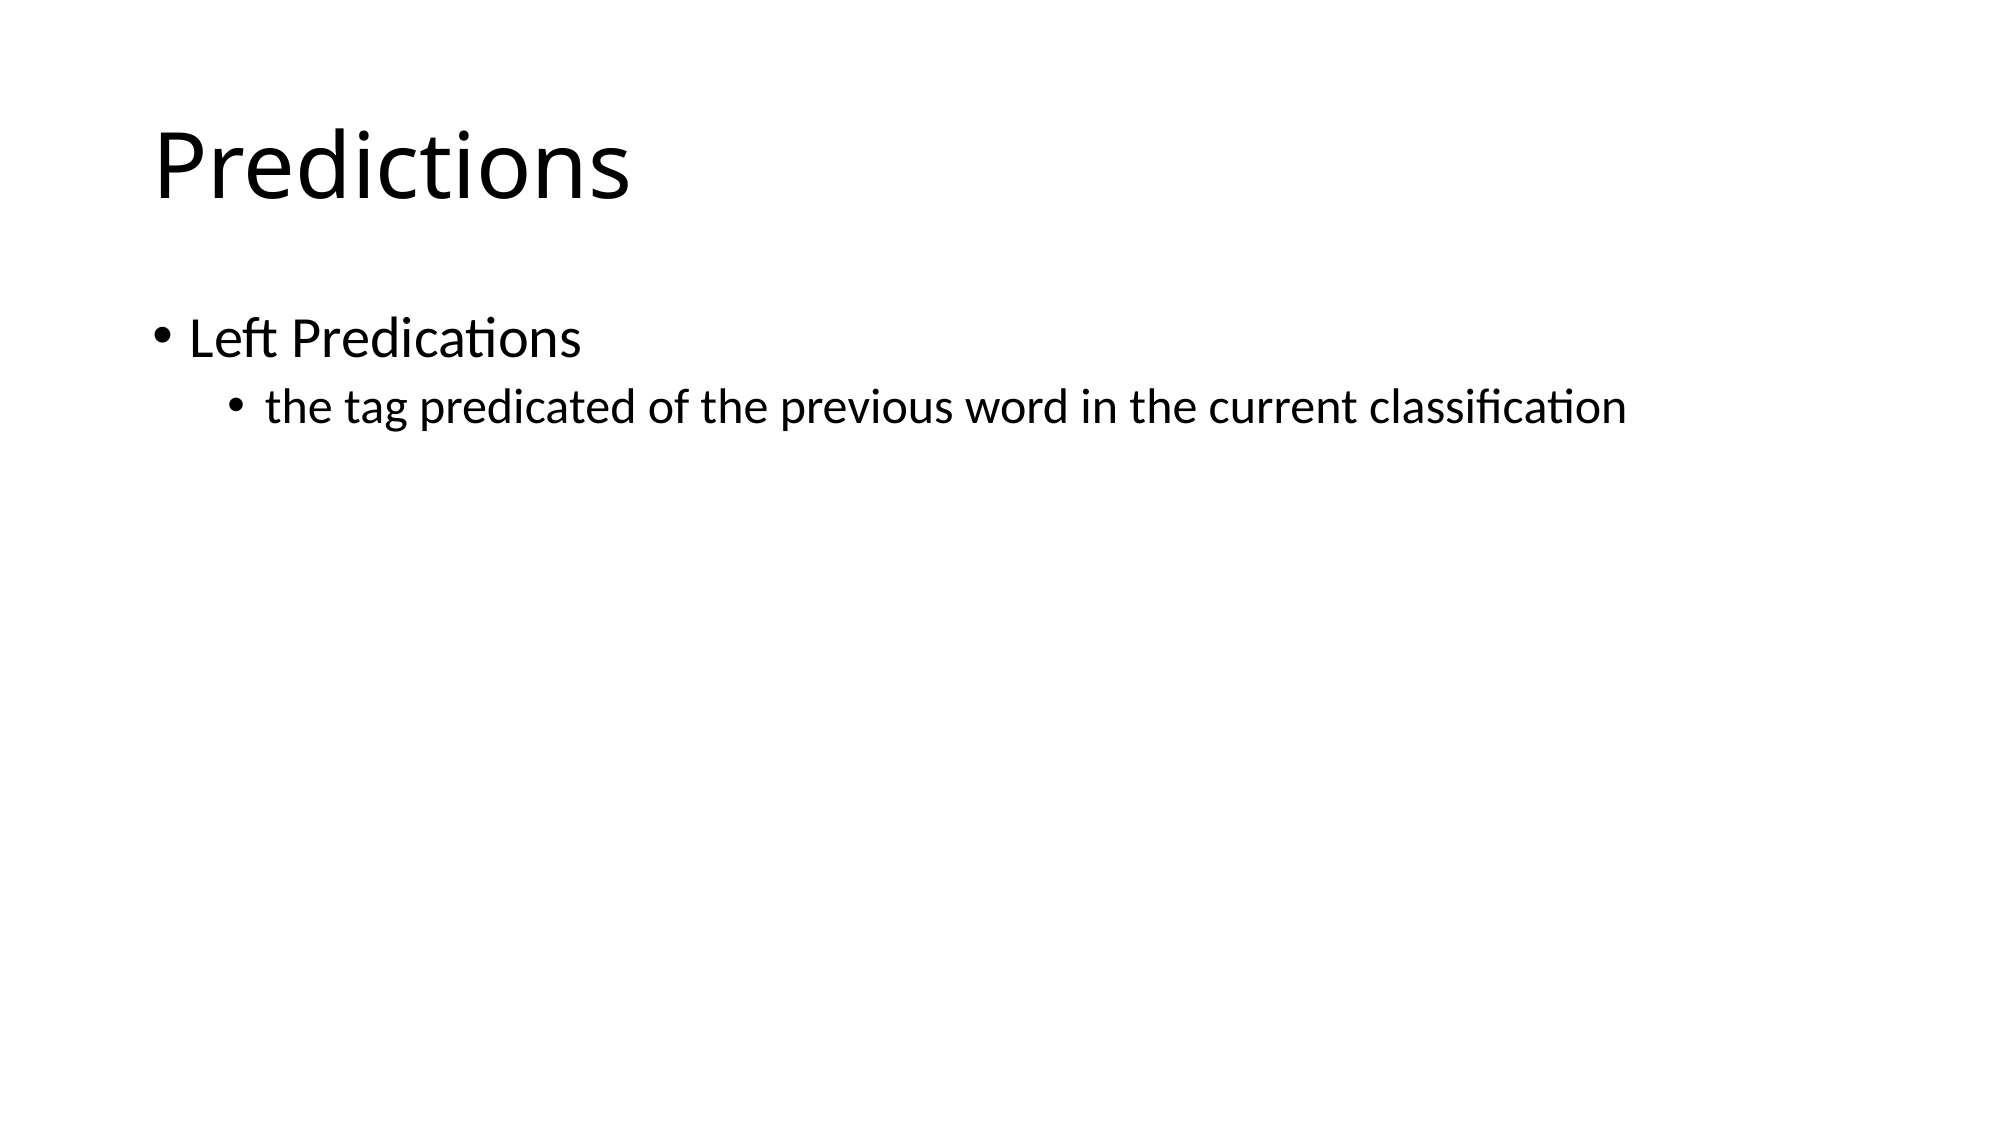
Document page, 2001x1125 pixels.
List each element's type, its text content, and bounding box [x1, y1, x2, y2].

title Predictions [137, 59, 1863, 278]
list Left Predications the tag predicated of the previous word in the current classification [137, 299, 1863, 1014]
